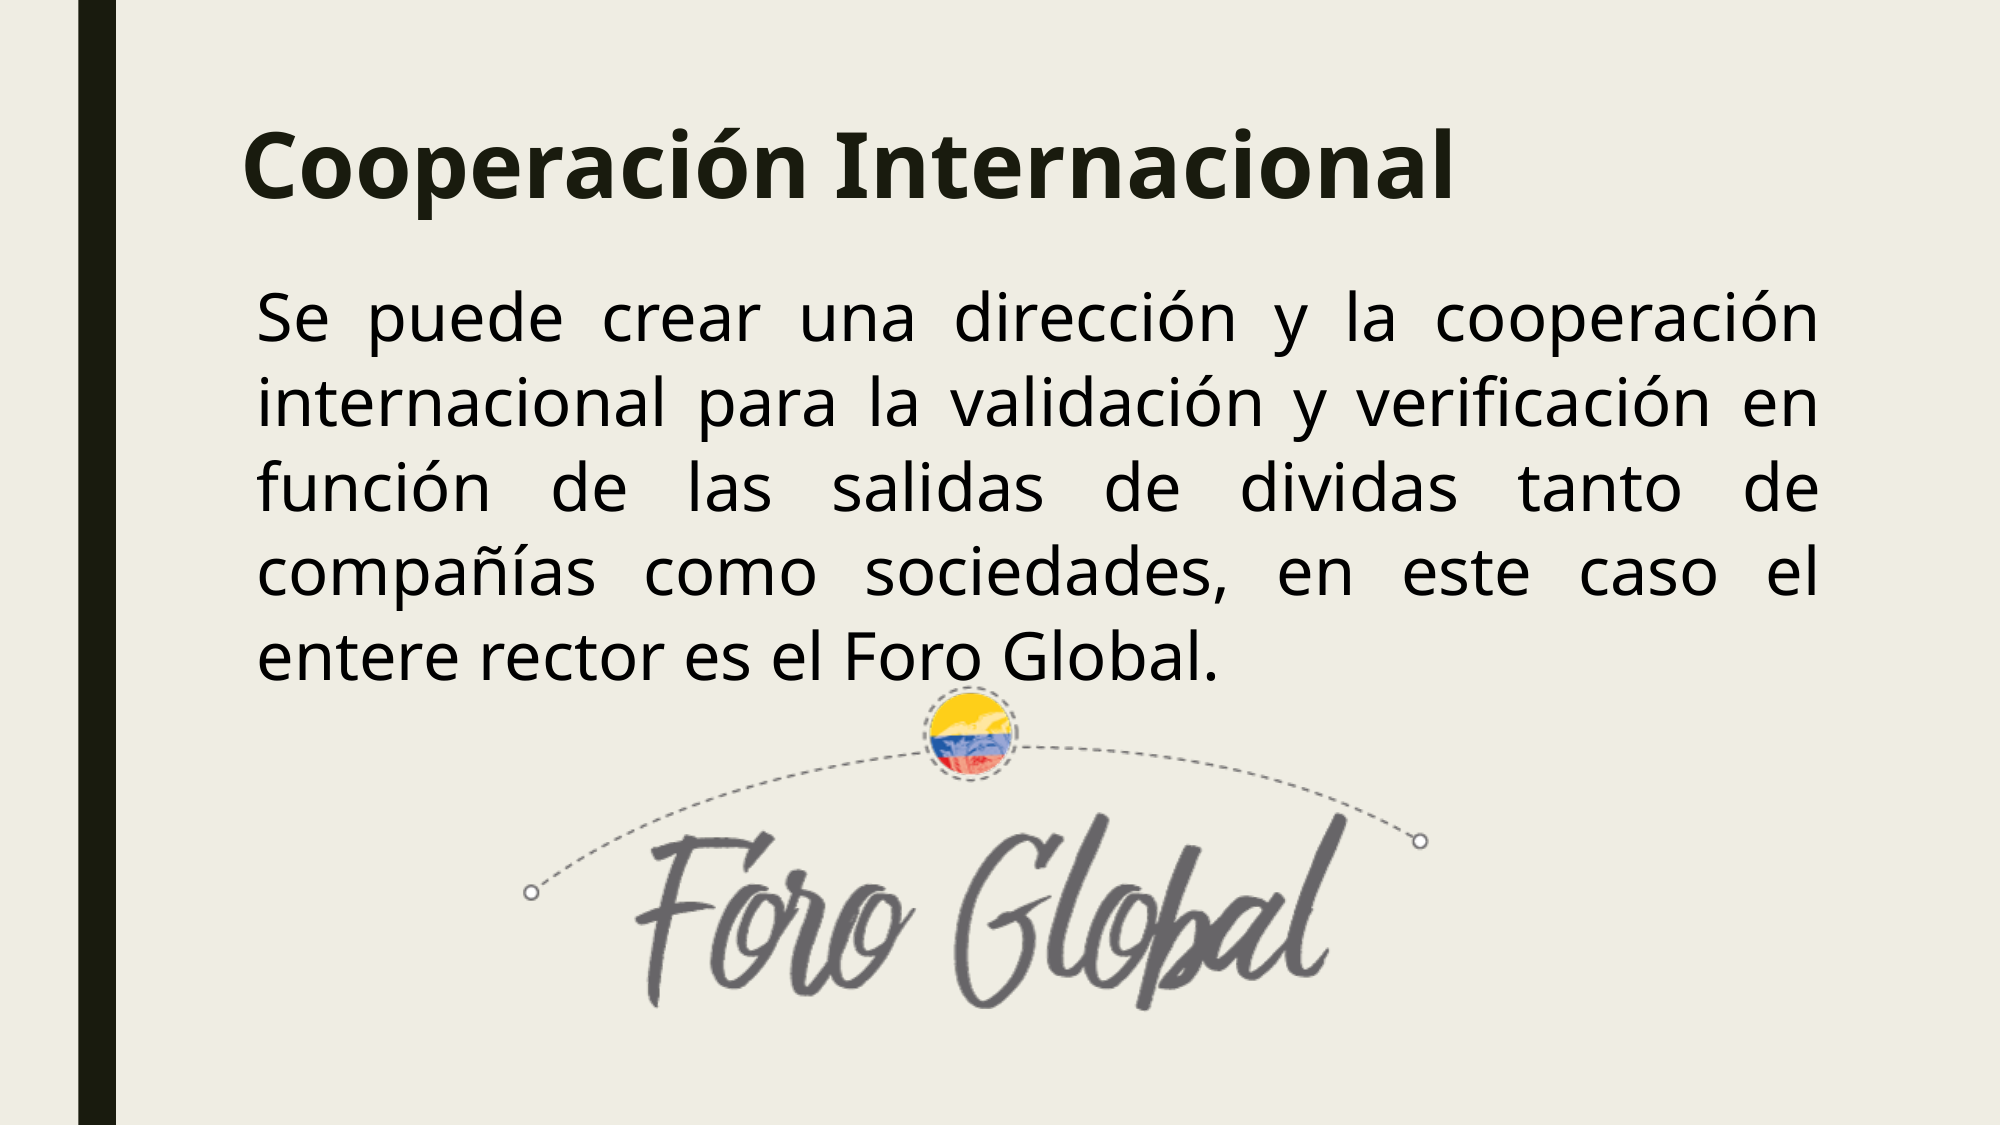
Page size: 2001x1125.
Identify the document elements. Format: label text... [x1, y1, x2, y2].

picture [508, 673, 1446, 1031]
title Cooperación Internacional [225, 112, 1800, 357]
text_box Se puede crear una dirección y la cooperación internacional para la validación y verificación en función de las salidas de dividas tanto de compañías como sociedades, en este caso el entere rector es el Foro Global. [241, 262, 1838, 702]
